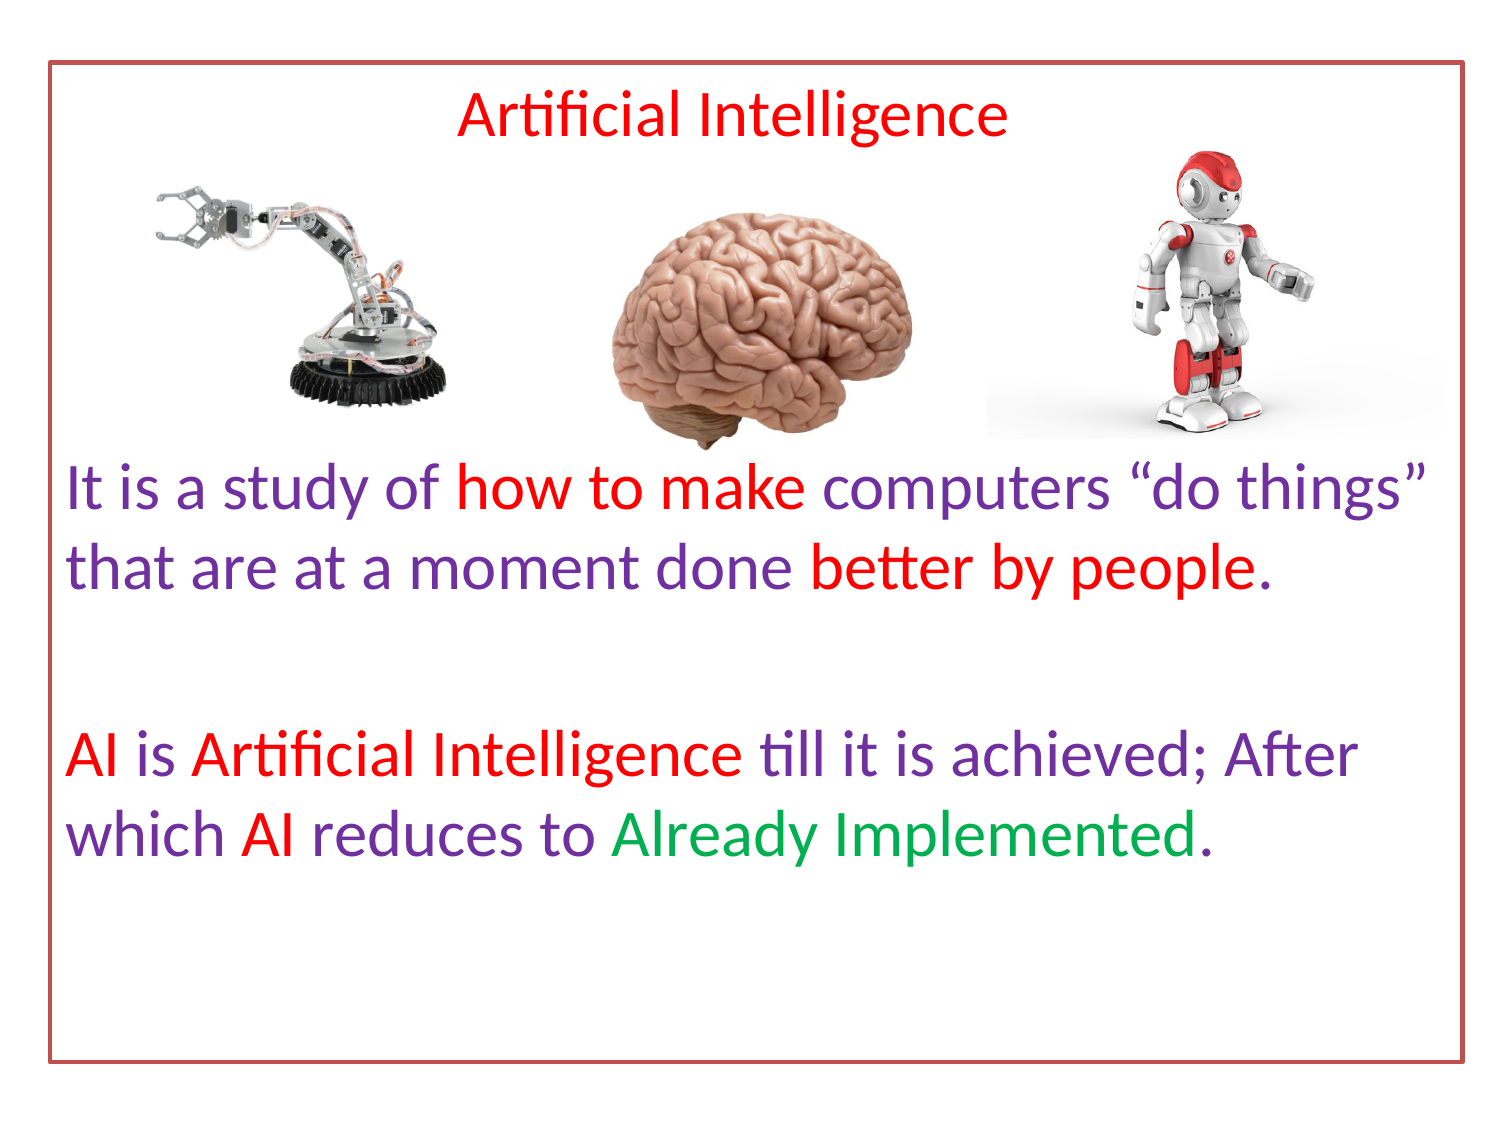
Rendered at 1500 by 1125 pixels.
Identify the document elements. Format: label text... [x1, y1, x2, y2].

picture [124, 162, 484, 432]
picture [987, 137, 1442, 440]
picture [599, 199, 926, 463]
subtitle Artificial Intelligence It is a study of how to make computers “do things” that are at a moment done better by people. AI is Artificial Intelligence till it is achieved; After which AI reduces to Already Implemented. [48, 60, 1465, 1064]
